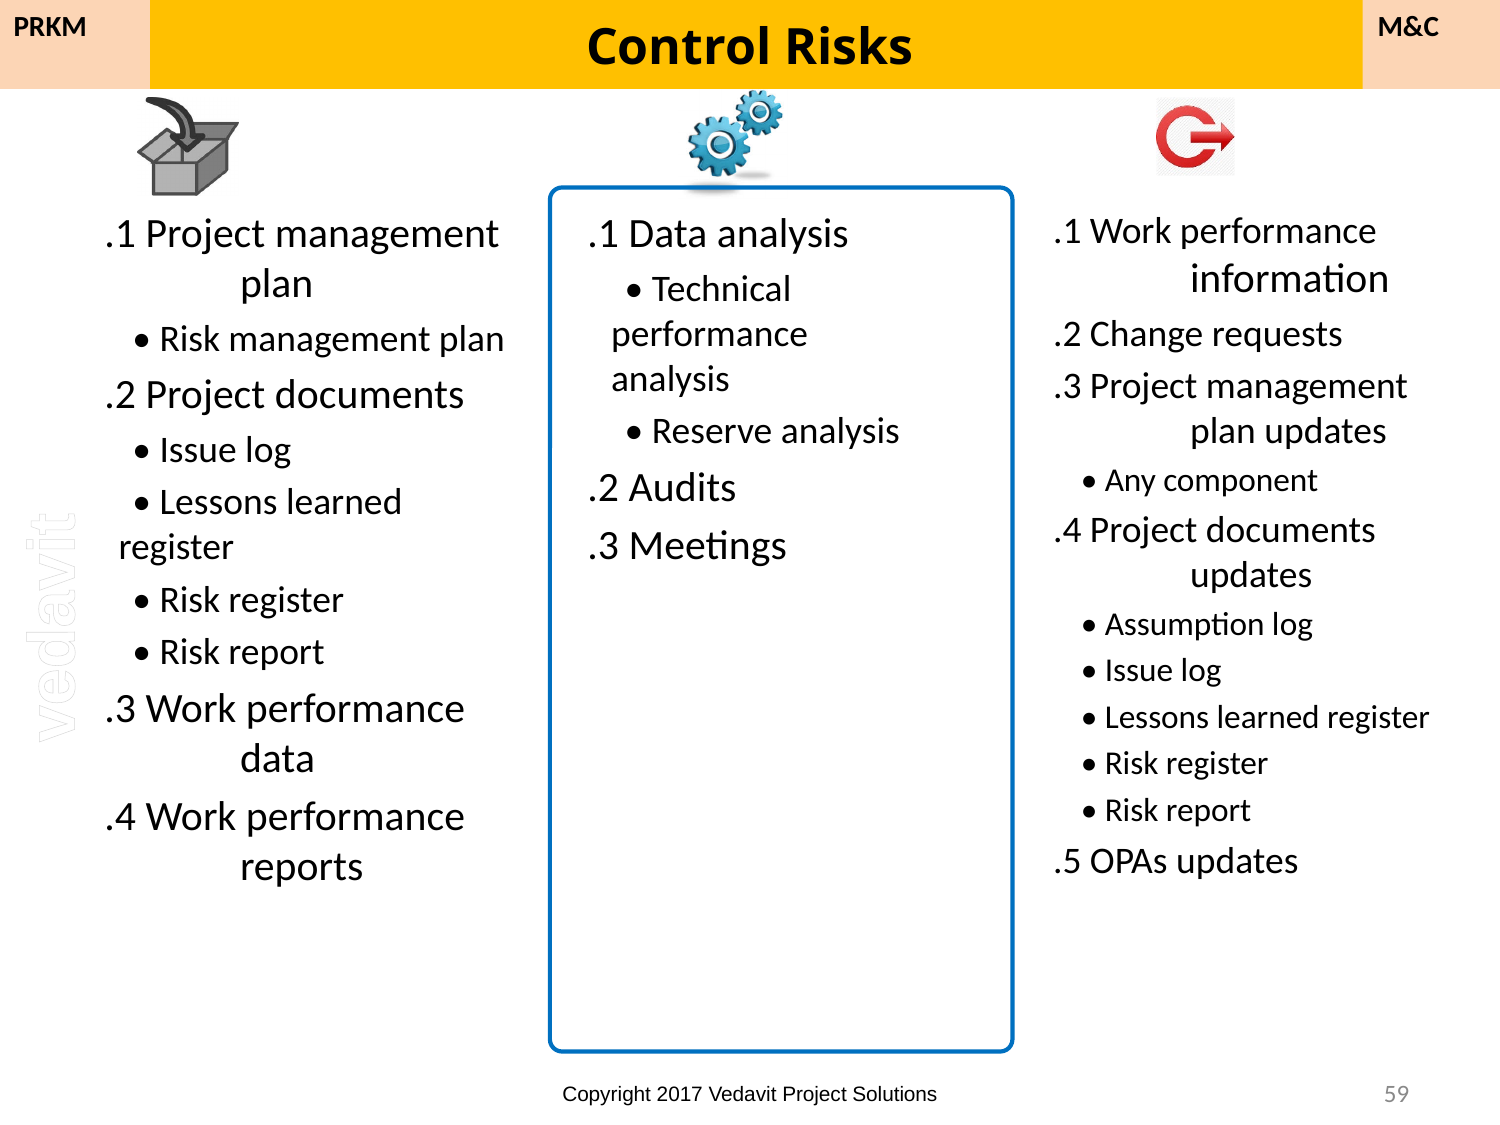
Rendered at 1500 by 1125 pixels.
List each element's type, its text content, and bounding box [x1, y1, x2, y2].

list M&C [1362, 0, 1500, 89]
list PRKM [0, 0, 150, 89]
picture [678, 190, 788, 198]
list .1 Data analysis • Technical performance analysis • Reserve analysis .2 Audits .3 Meetings [557, 198, 1008, 1038]
list .1 Work performance information .2 Change requests .3 Project management plan updates • Any component .4 Project documents updates • Assumption log • Issue log • Lessons learned register • Risk register • Risk report .5 OPAs updates [1025, 198, 1468, 1051]
picture [1156, 97, 1235, 176]
list .1 Project management plan • Risk management plan .2 Project documents • Issue log • Lessons learned register • Risk register • Risk report .3 Work performance data .4 Work performance reports [75, 198, 538, 1038]
slide_number 352 [1074, 1062, 1425, 1123]
title Control Risks [0, 0, 1500, 90]
picture [678, 90, 788, 185]
picture [137, 97, 239, 196]
